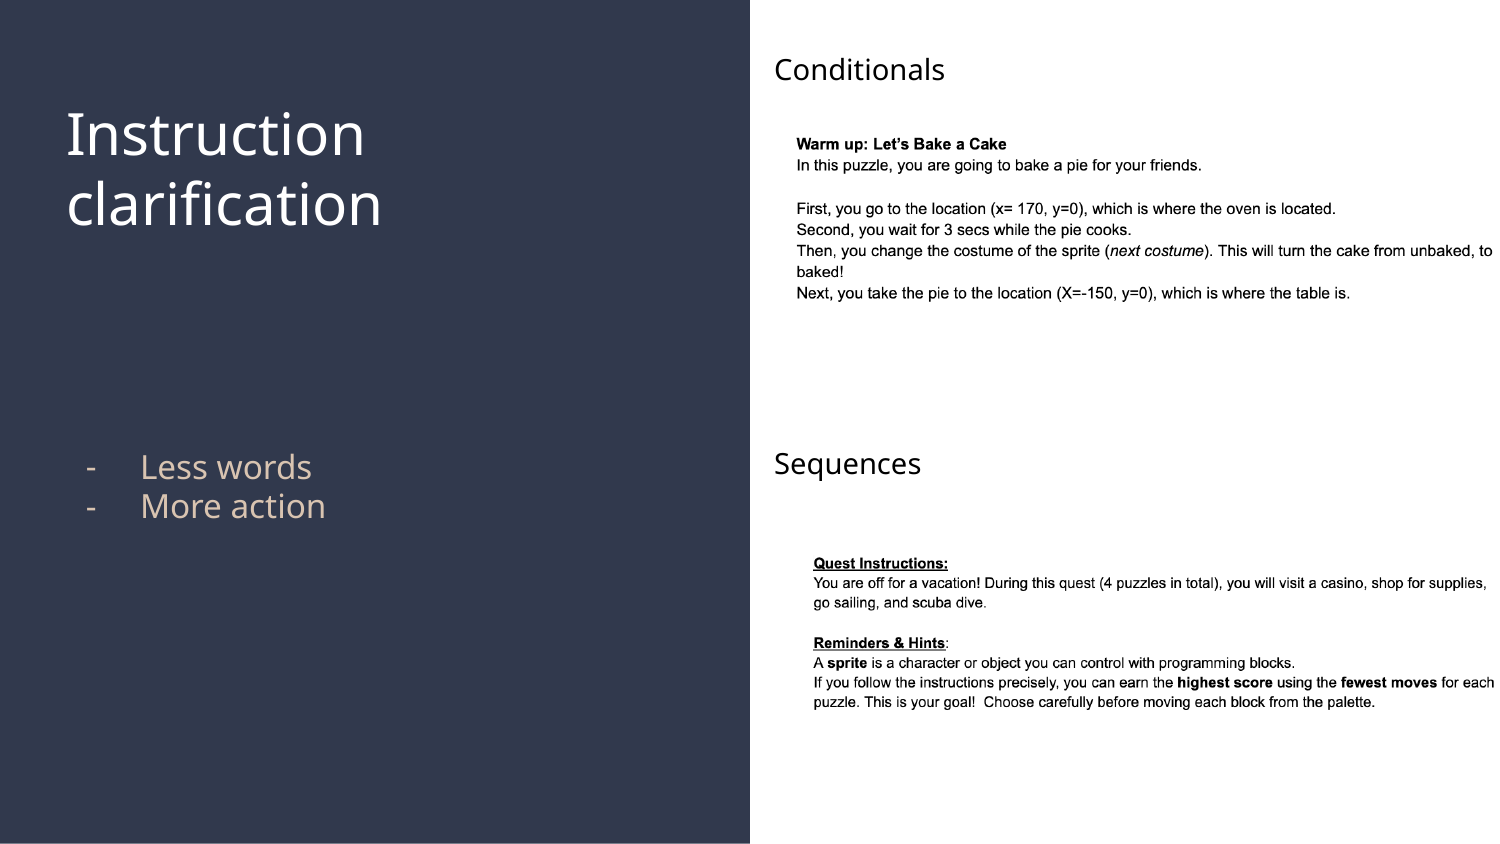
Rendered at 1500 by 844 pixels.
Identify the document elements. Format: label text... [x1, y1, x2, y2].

subtitle Less words More action [50, 430, 658, 583]
picture [758, 513, 1500, 747]
text_box Conditionals [759, 36, 1500, 102]
picture [758, 116, 1500, 306]
title Instruction clarification [51, 82, 659, 419]
text_box Sequences [759, 430, 1500, 496]
